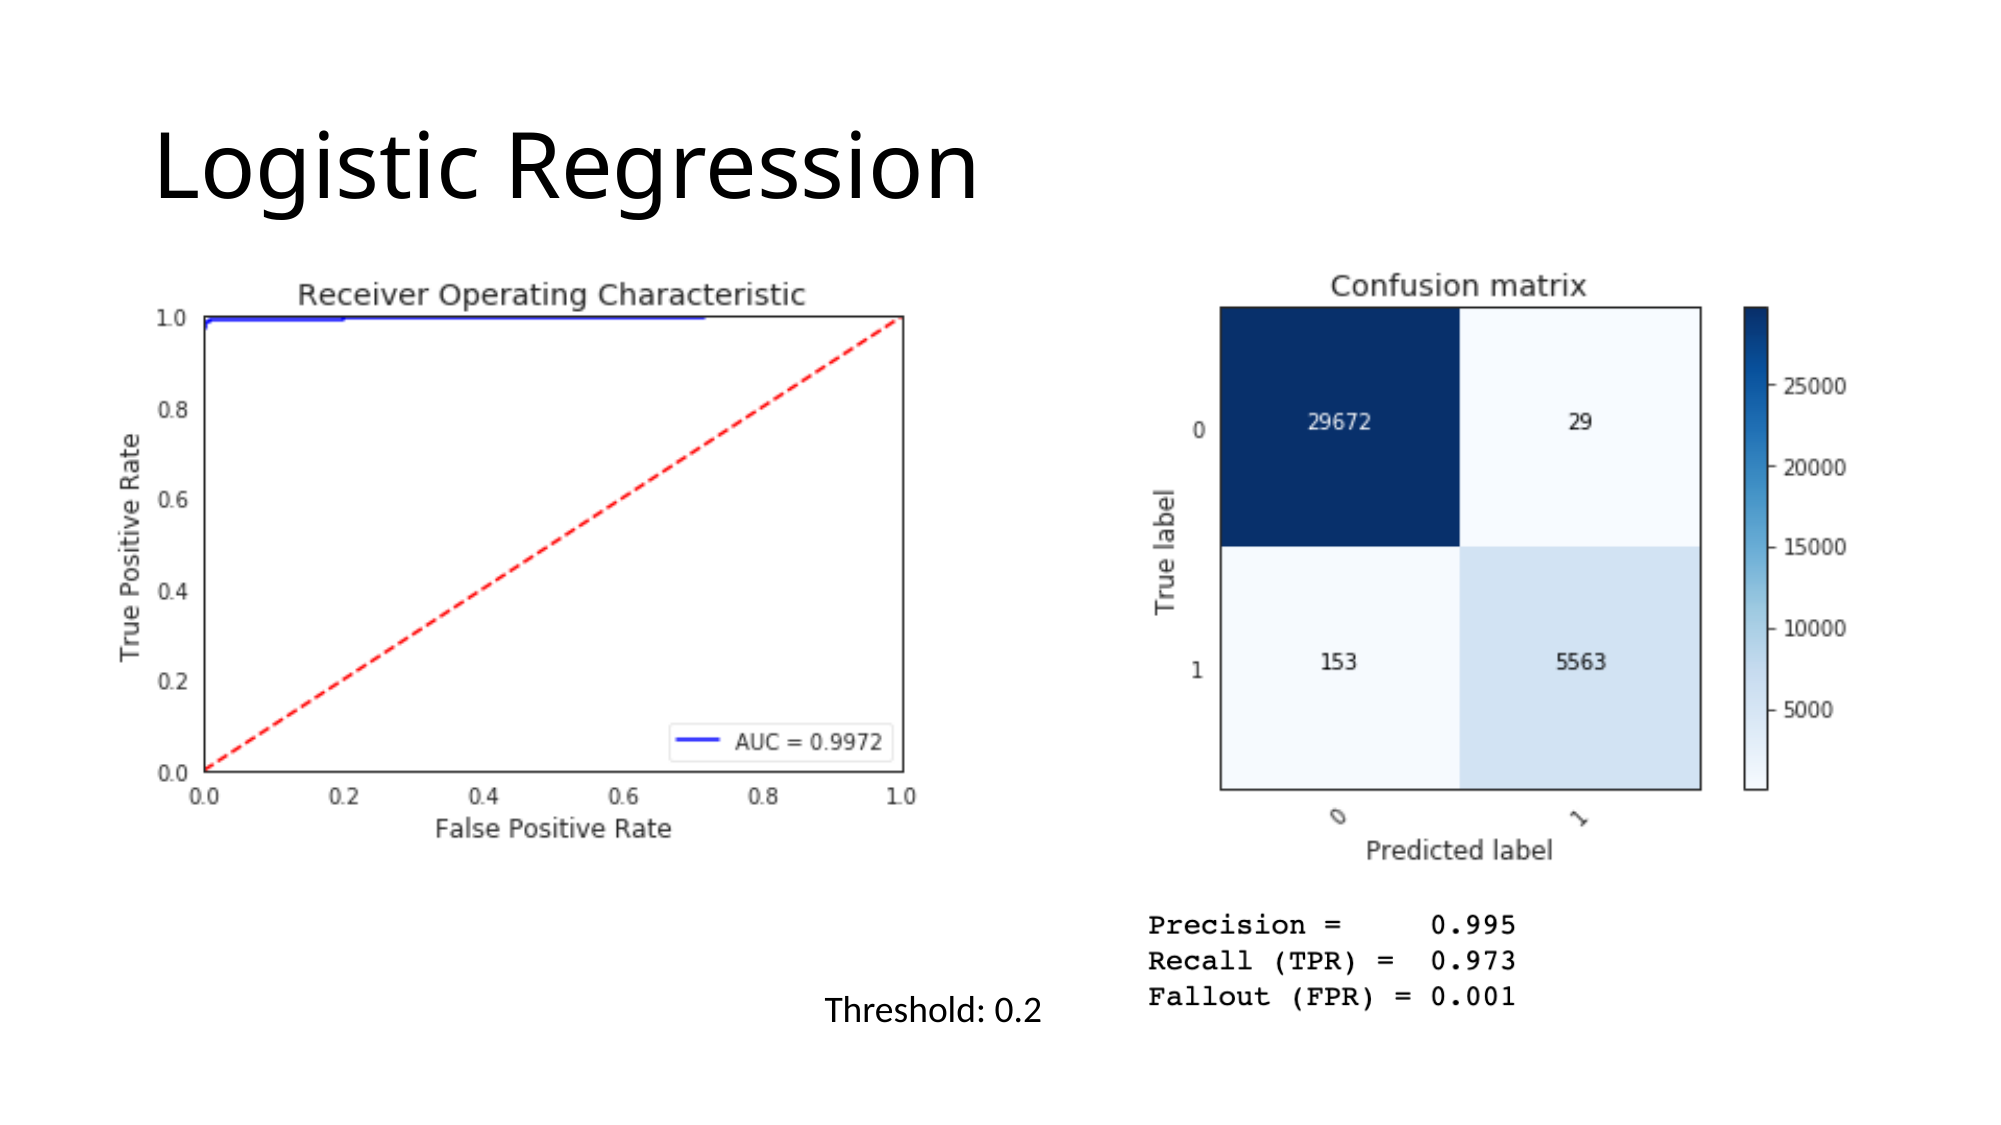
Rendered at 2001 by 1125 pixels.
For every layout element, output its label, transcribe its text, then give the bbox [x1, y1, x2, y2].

text_box Threshold: 0.2 [809, 977, 1058, 1037]
picture [106, 268, 934, 857]
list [1143, 900, 1532, 1022]
title Logistic Regression [137, 59, 1863, 278]
picture [1141, 259, 1863, 879]
